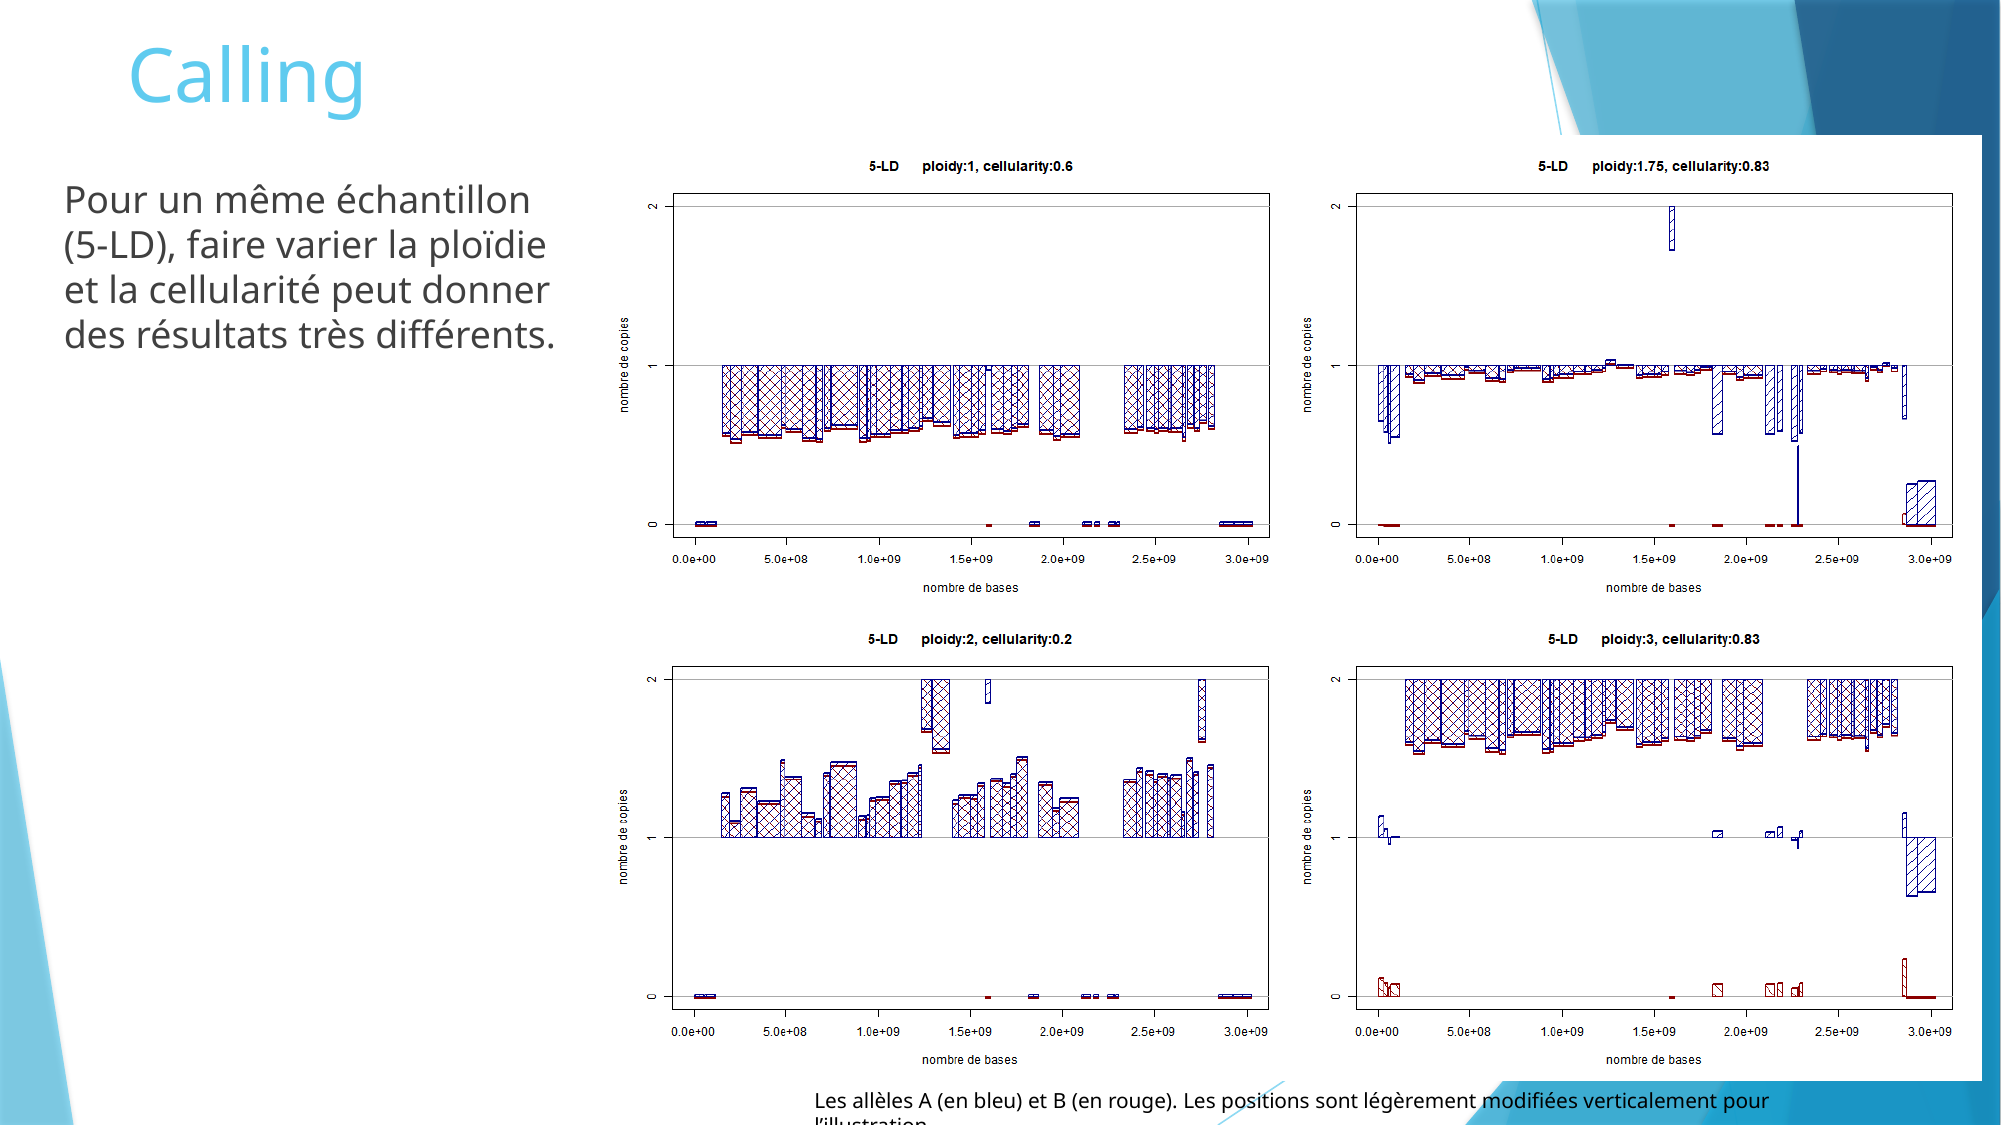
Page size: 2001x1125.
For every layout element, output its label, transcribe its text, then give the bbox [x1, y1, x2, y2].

picture [613, 135, 1983, 1082]
text_box Pour un même échantillon (5-LD), faire varier la ploïdie et la cellularité peut donner des résultats très différents. [48, 168, 592, 935]
text_box Les allèles A (en bleu) et B (en rouge). Les positions sont légèrement modifiées verticalement pour l’illustration [799, 1090, 1886, 1125]
title Calling [112, 19, 1523, 237]
